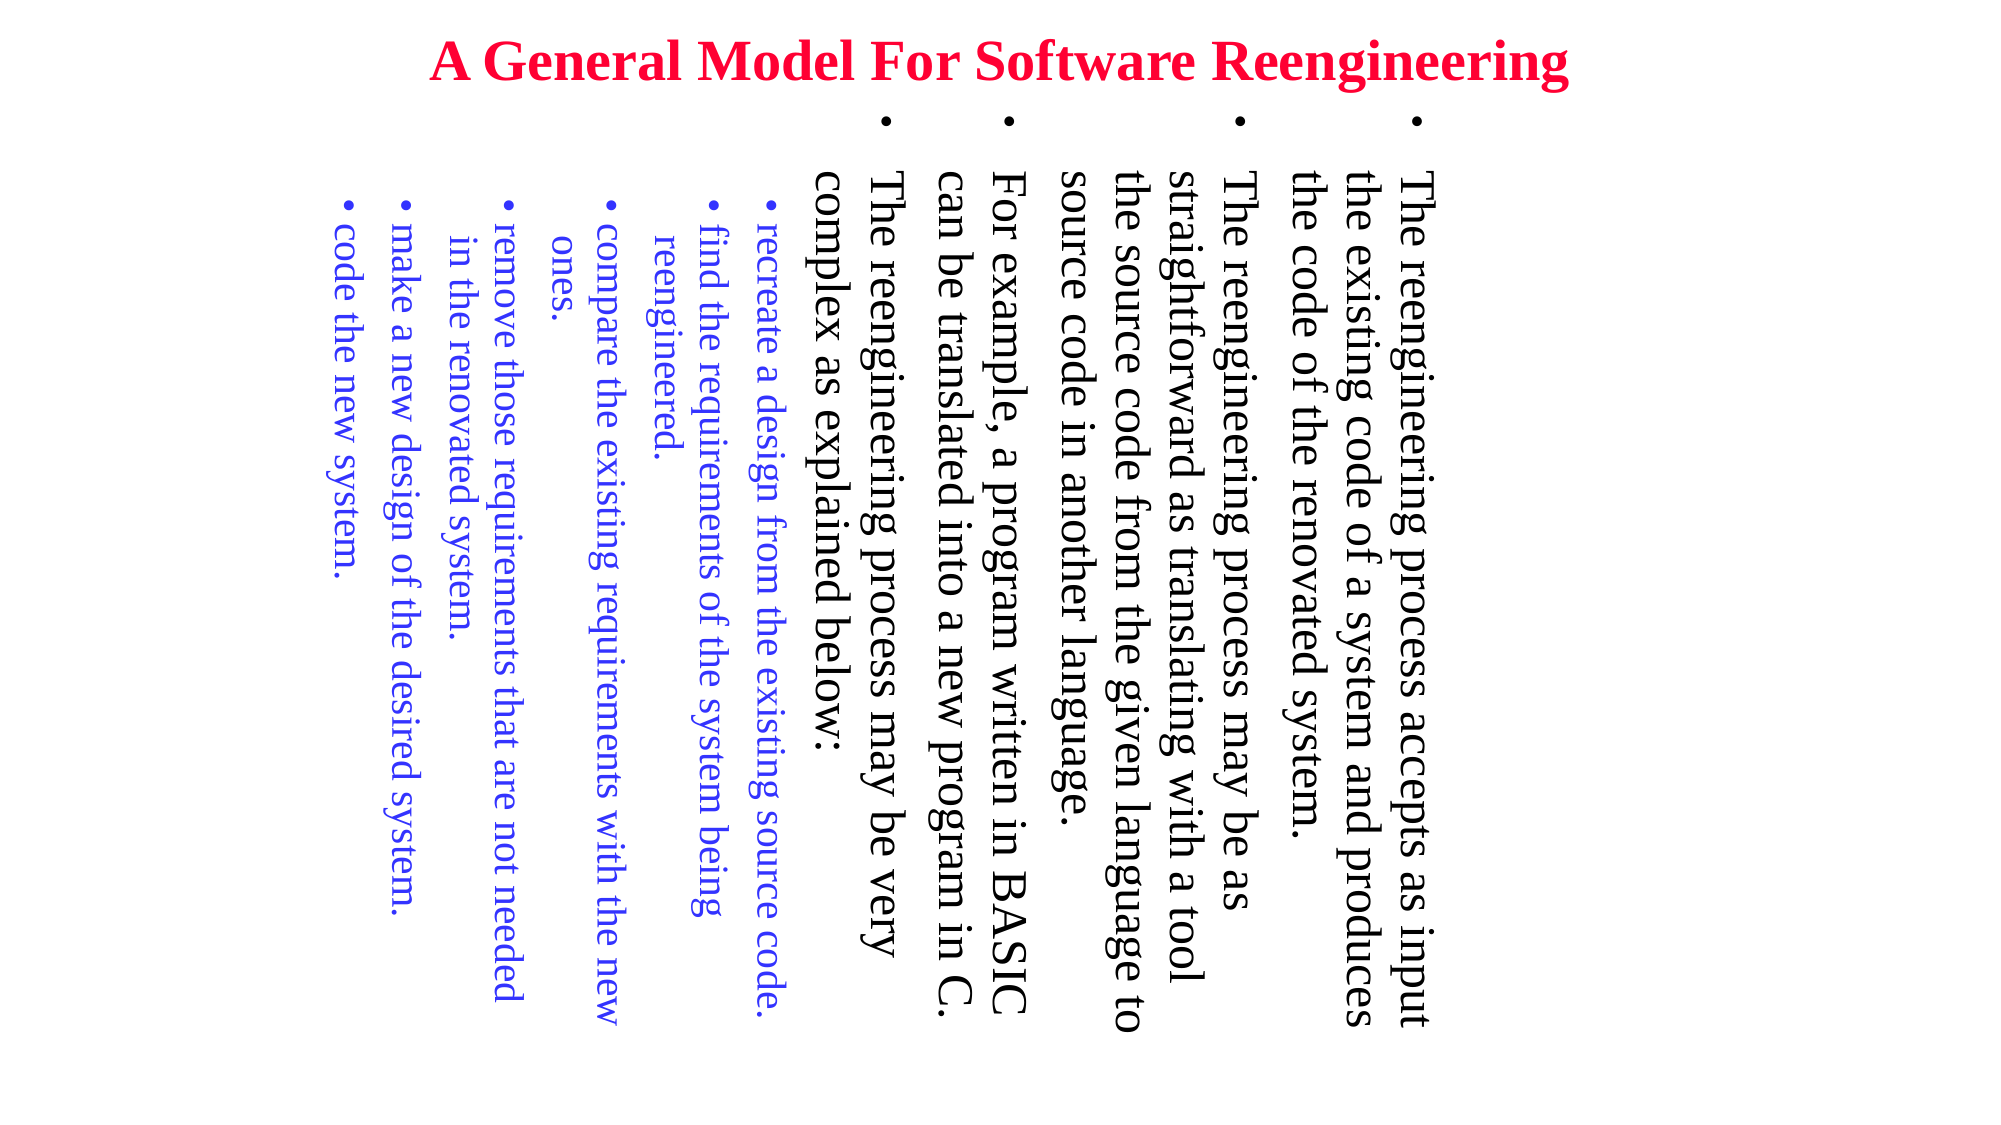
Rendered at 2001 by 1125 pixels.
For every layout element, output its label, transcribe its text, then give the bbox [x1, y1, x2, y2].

list The reengineering process accepts as input the existing code of a system and produces the code of the renovated system. The reengineering process may be as straightforward as translating with a tool the source code from the given language to source code in another language. For example, a program written in BASIC can be translated into a new program in C. The reengineering process may be very complex as explained below: • recreate a design from the existing source code. • find the requirements of the system being reengineered. • compare the existing requirements with the new ones. • remove those requirements that are not needed in the renovated system. • make a new design of the desired system. • code the new system. [260, 108, 1707, 1050]
title A General Model For Software Reengineering [249, 0, 1750, 124]
